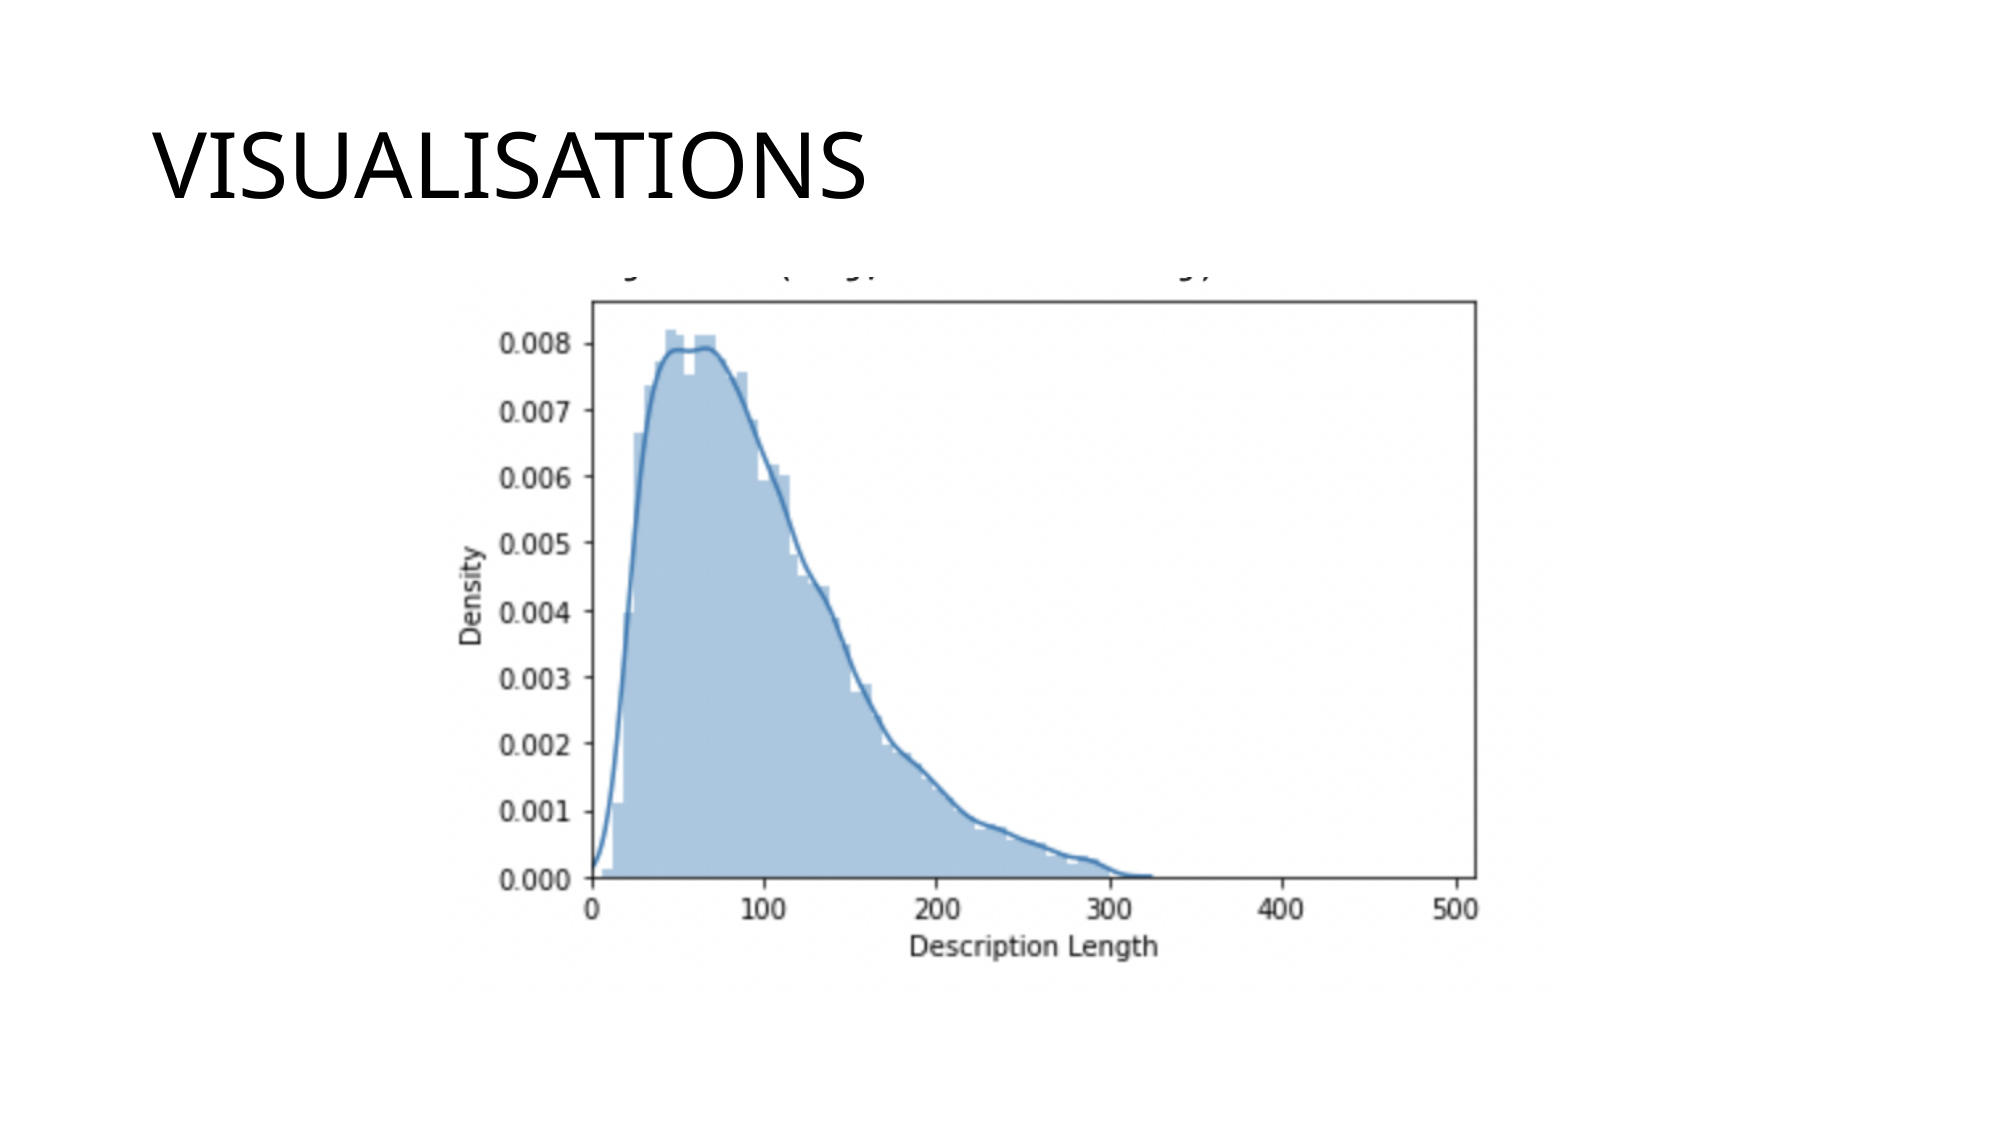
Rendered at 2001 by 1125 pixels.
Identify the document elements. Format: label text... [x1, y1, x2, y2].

title VISUALISATIONS [137, 59, 1863, 278]
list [441, 277, 1559, 996]
